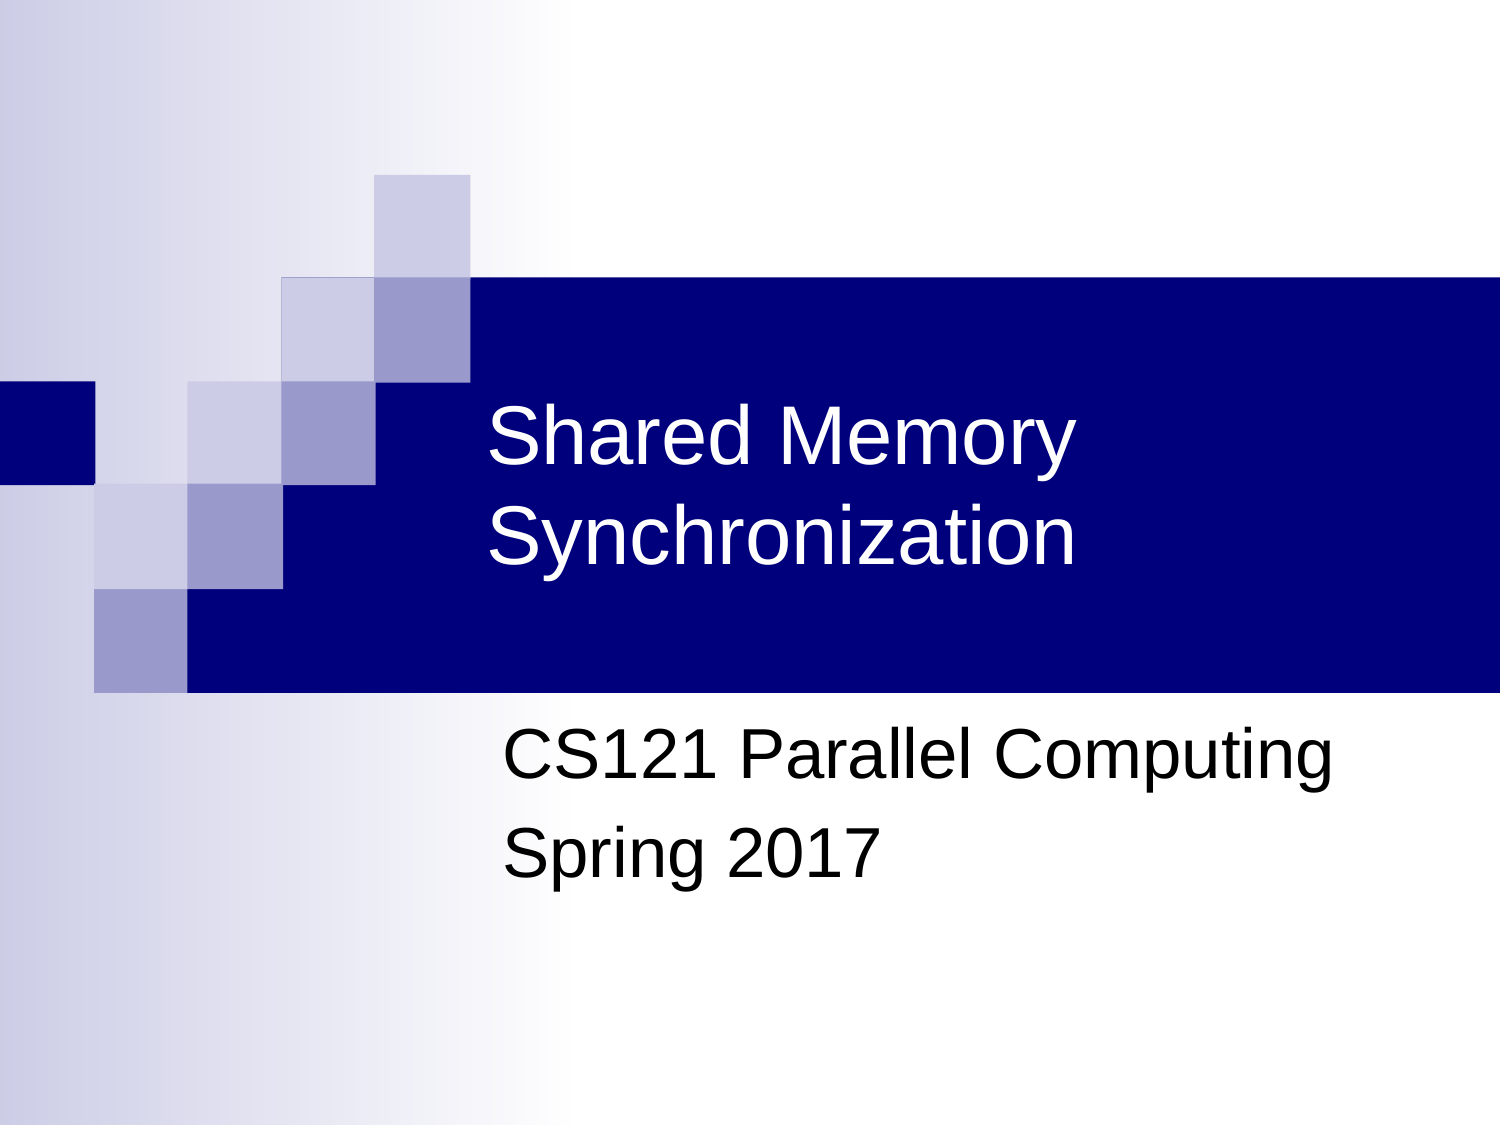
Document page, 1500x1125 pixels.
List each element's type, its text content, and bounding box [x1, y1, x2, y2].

title Shared Memory Synchronization [471, 299, 1500, 663]
subtitle CS121 Parallel Computing Spring 2017 [487, 699, 1475, 988]
